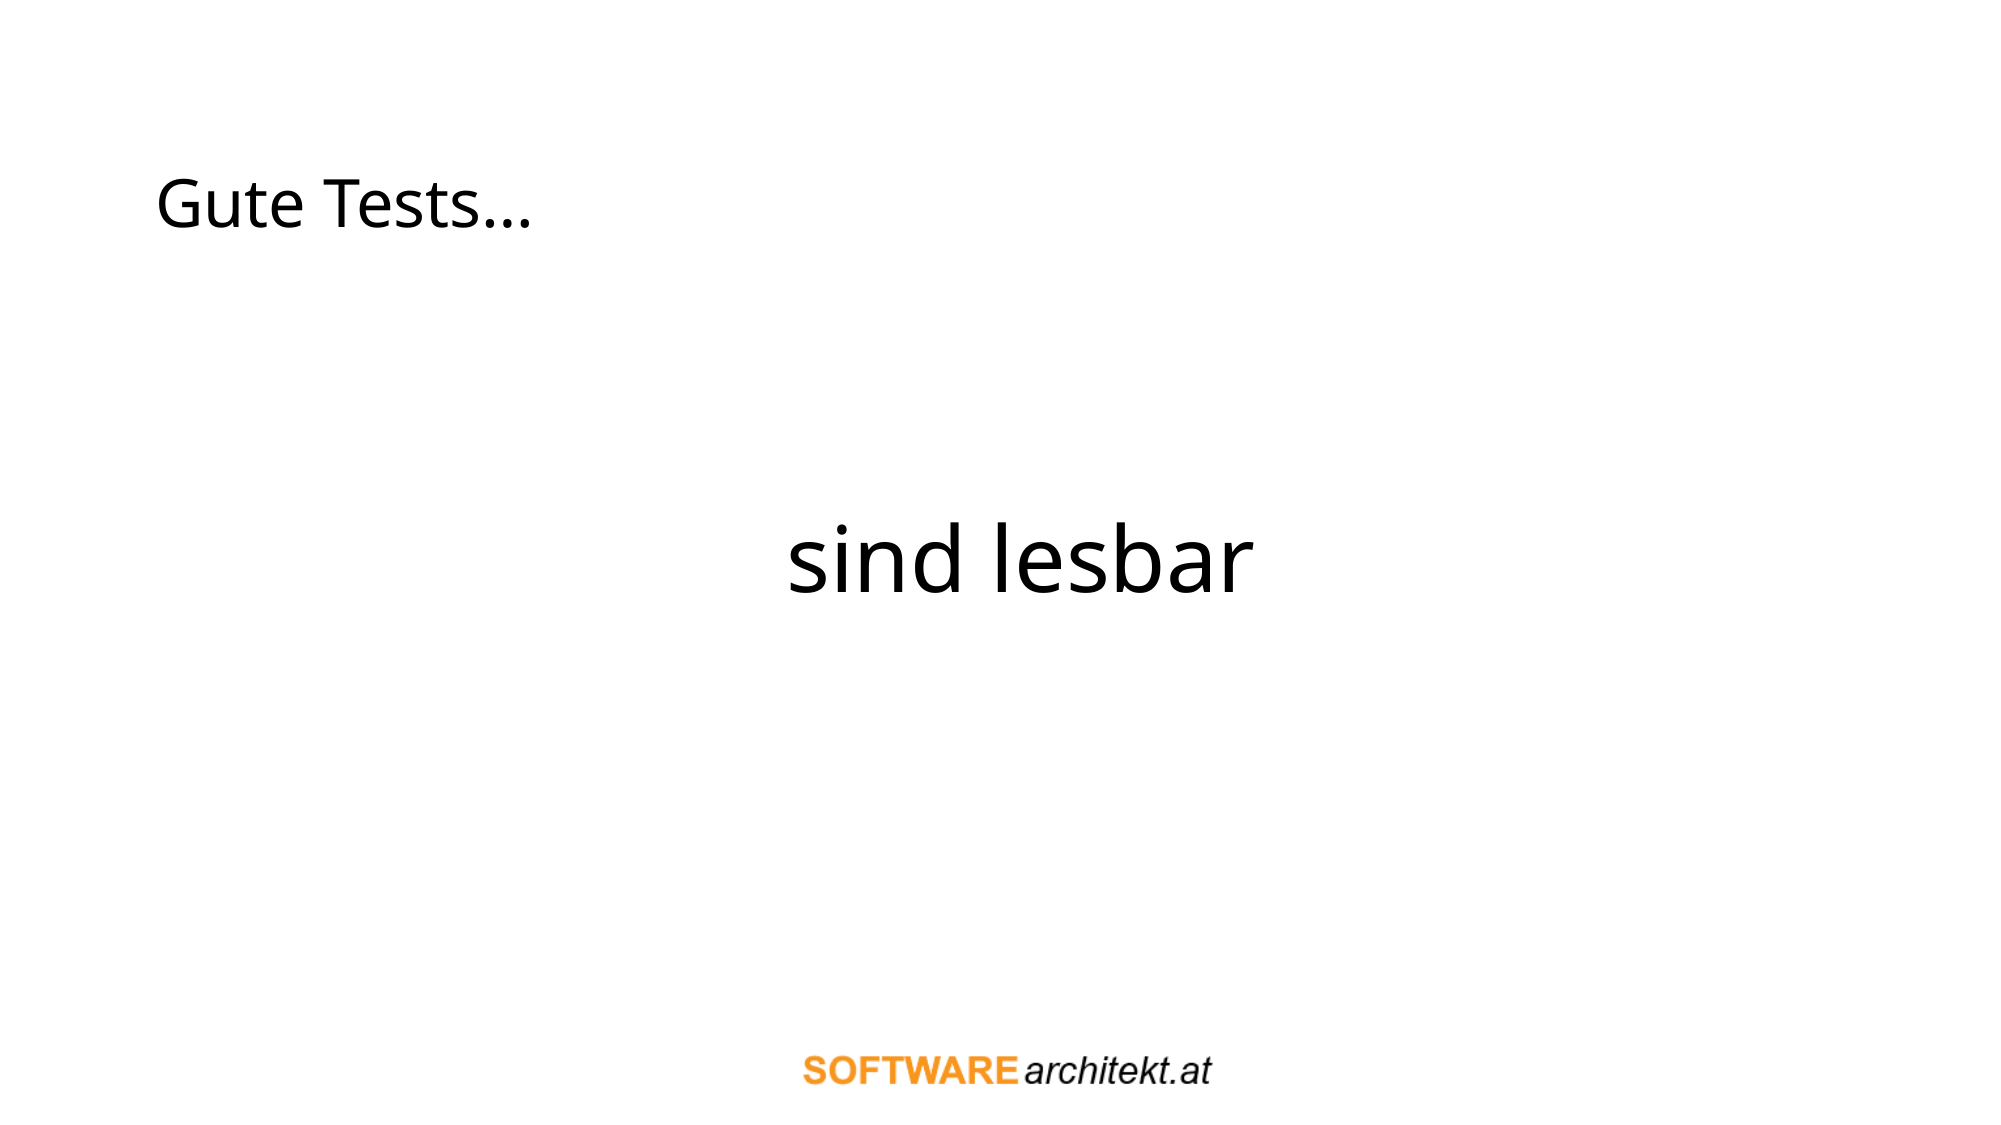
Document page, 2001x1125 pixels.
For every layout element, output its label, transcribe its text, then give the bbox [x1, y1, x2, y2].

picture [792, 1042, 1251, 1096]
title sind lesbar [142, 453, 1900, 672]
text_box Gute Tests… [147, 97, 760, 315]
